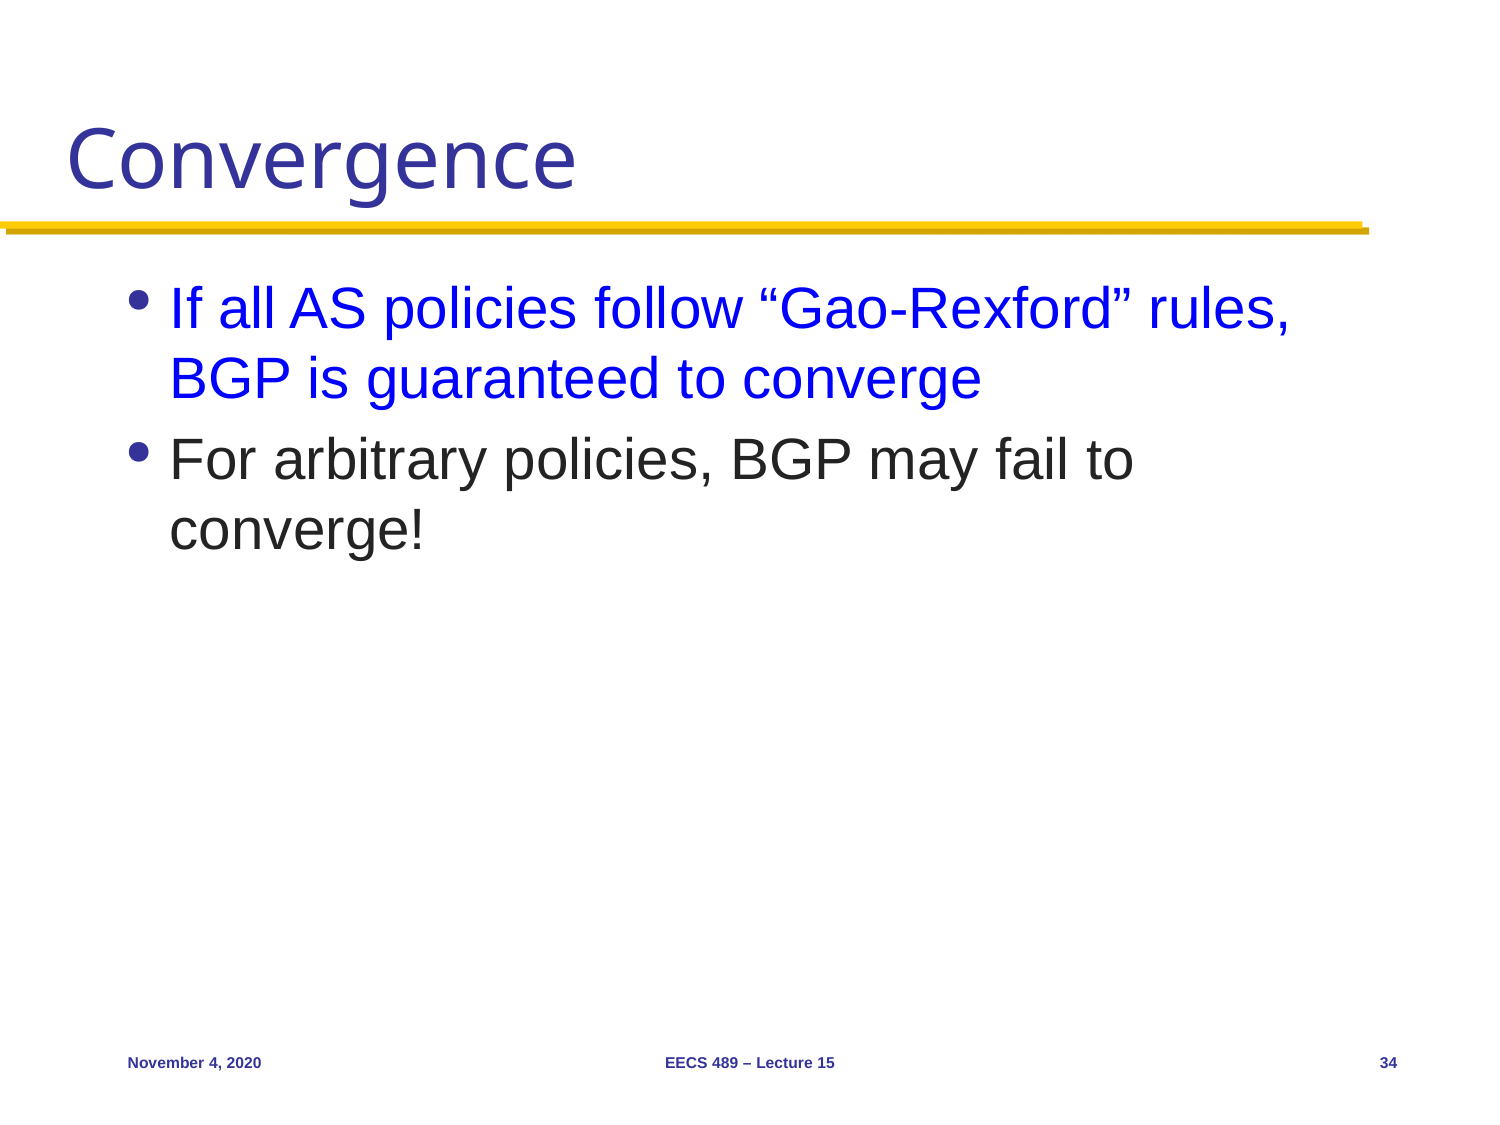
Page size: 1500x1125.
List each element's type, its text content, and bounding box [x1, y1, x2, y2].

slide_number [112, 1024, 426, 1101]
footer EECS 489 – Lecture 15 [512, 1024, 988, 1101]
slide_number 34 [1312, 1024, 1413, 1101]
title Convergence [49, 24, 1451, 213]
list If all AS policies follow “Gao-Rexford” rules, BGP is guaranteed to converge For arbitrary policies, BGP may fail to converge! [112, 262, 1413, 988]
